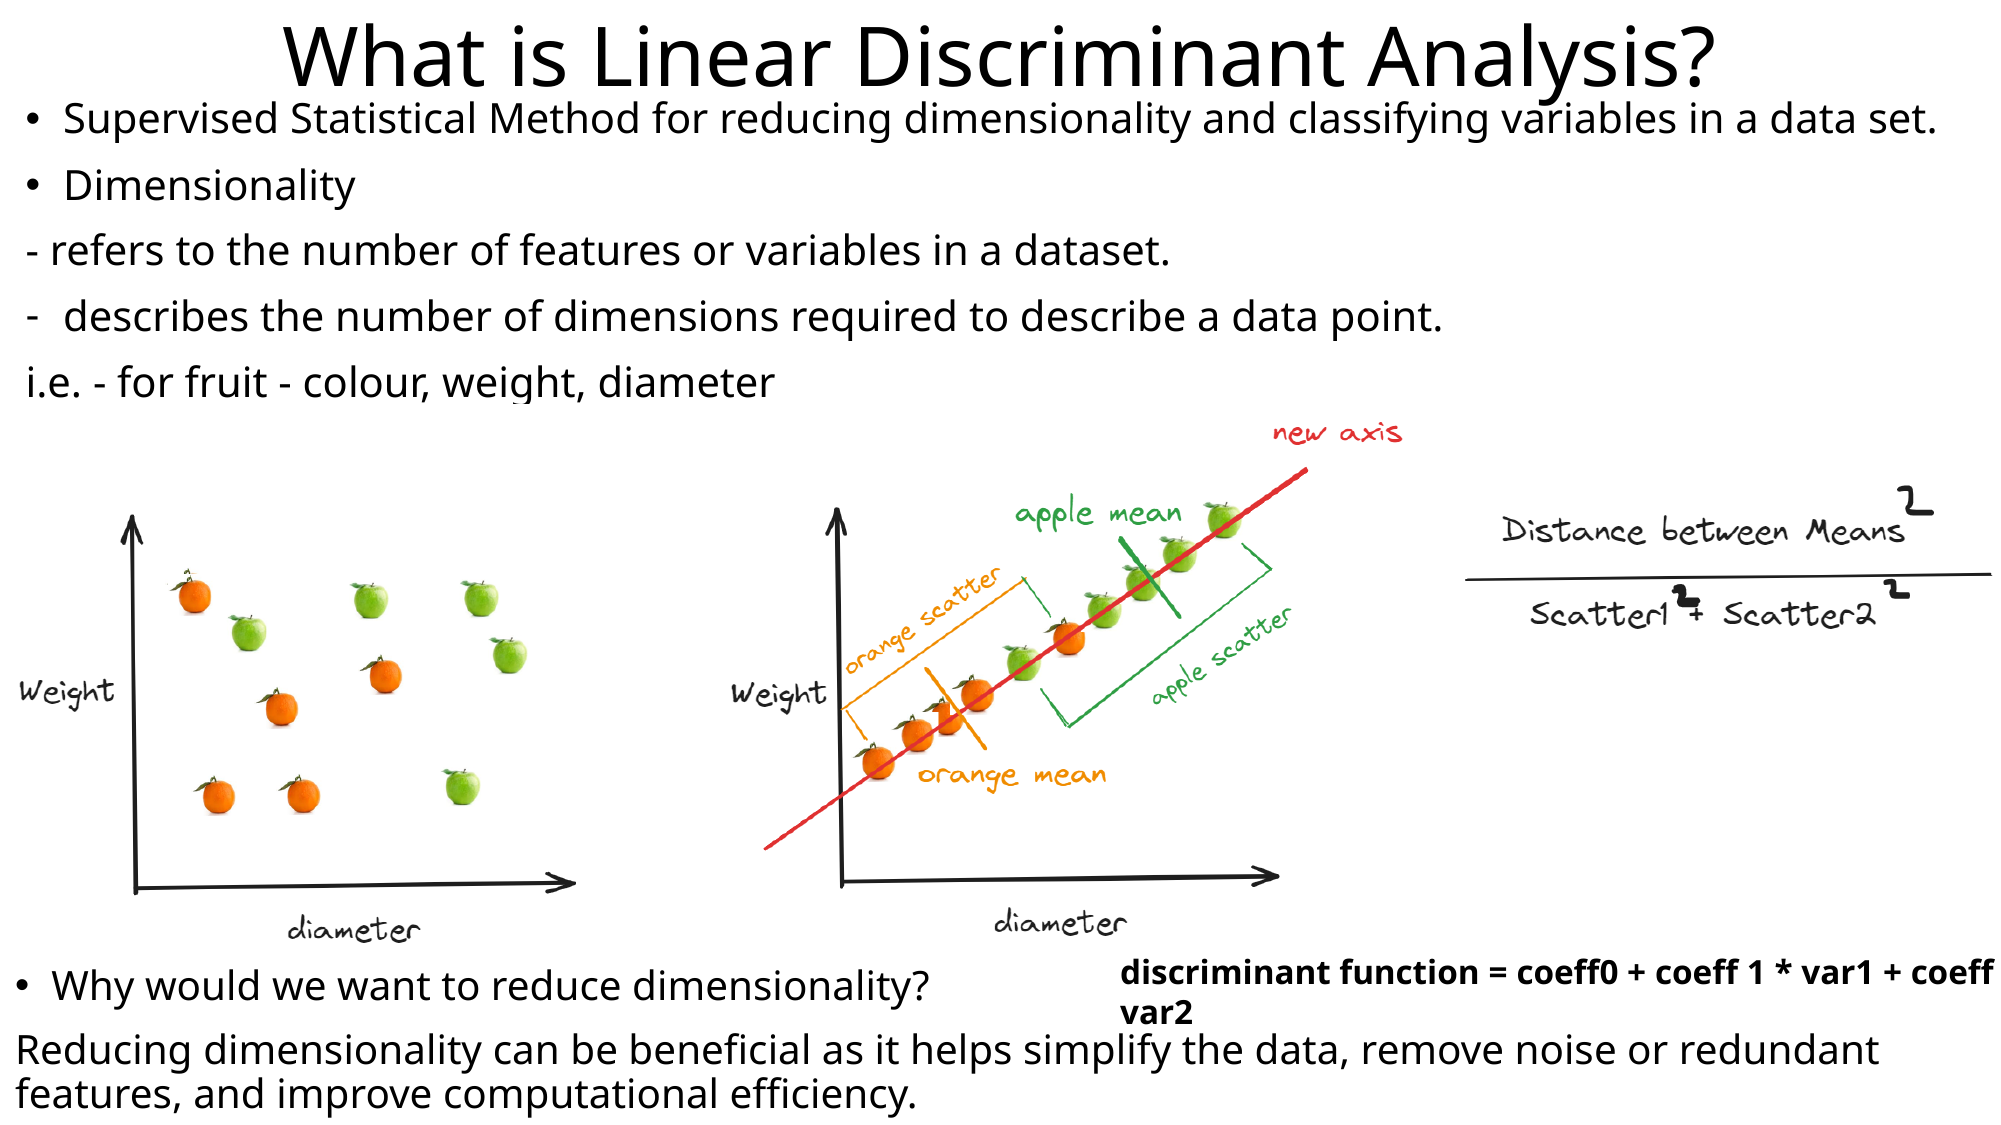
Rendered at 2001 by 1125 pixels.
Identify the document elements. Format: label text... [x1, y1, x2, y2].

list Supervised Statistical Method for reducing dimensionality and classifying variables in a data set. Dimensionality - refers to the number of features or variables in a dataset. describes the number of dimensions required to describe a data point. i.e. - for fruit - colour, weight, diameter [10, 90, 2000, 425]
text_box Why would we want to reduce dimensionality? Reducing dimensionality can be beneficial as it helps simplify the data, remove noise or redundant features, and improve computational efficiency. [0, 958, 2000, 1125]
title What is Linear Discriminant Analysis? [137, 7, 1863, 90]
picture [10, 404, 1410, 959]
picture [1456, 478, 2000, 646]
text_box discriminant function = coeff0 + coeff 1 * var1 + coeff 2 * var2 [1105, 944, 2000, 1039]
